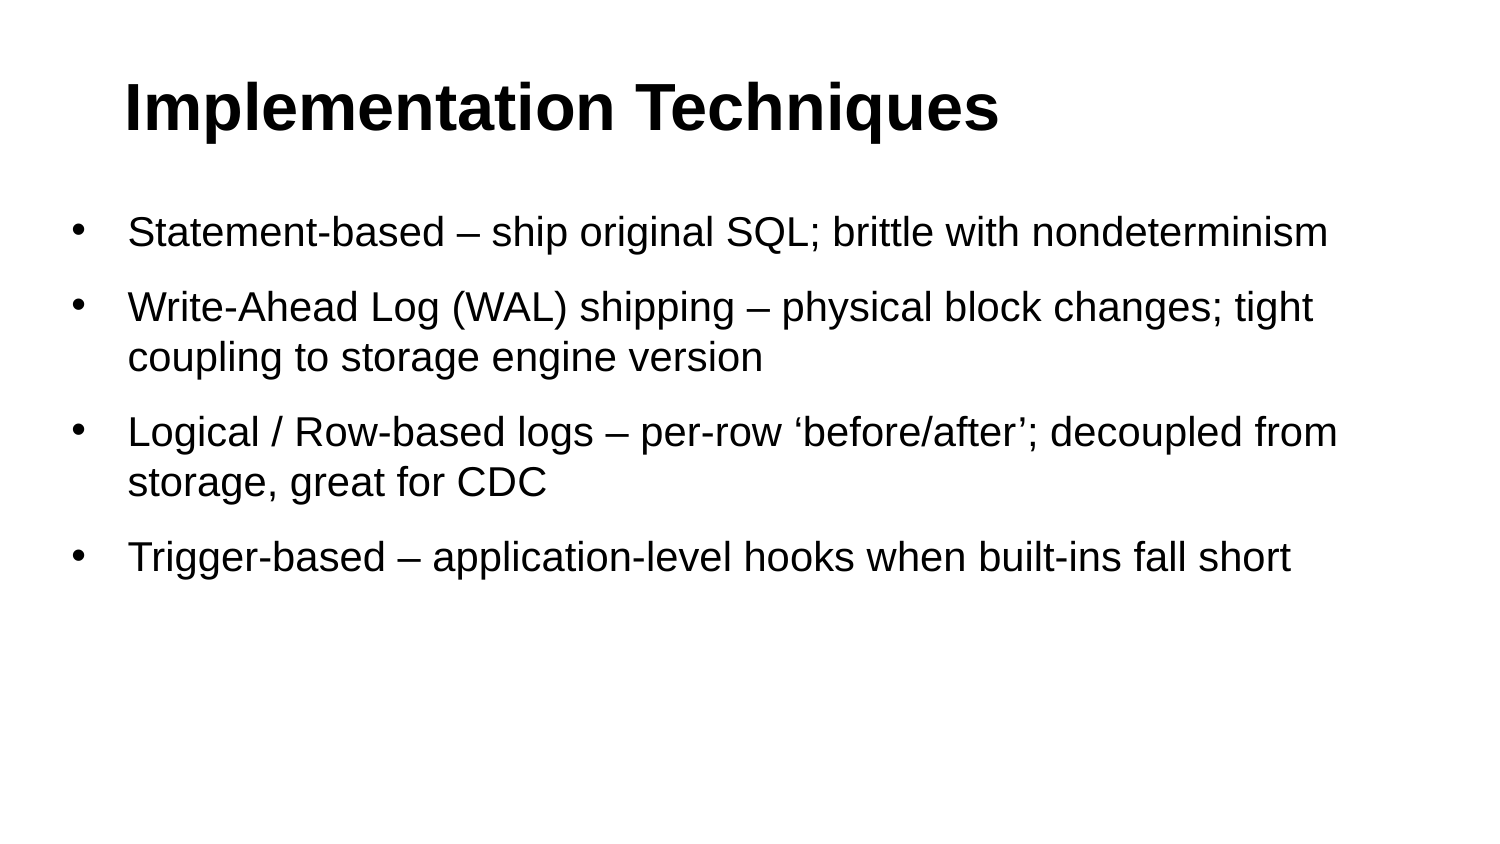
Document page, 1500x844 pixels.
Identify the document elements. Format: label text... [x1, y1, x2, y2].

title Implementation Techniques [56, 33, 1069, 175]
list Statement‑based – ship original SQL; brittle with nondeterminism Write‑Ahead Log (WAL) shipping – physical block changes; tight coupling to storage engine version Logical / Row‑based logs – per‑row ‘before/after’; decoupled from storage, great for CDC Trigger‑based – application‑level hooks when built‑ins fall short [56, 196, 1395, 754]
